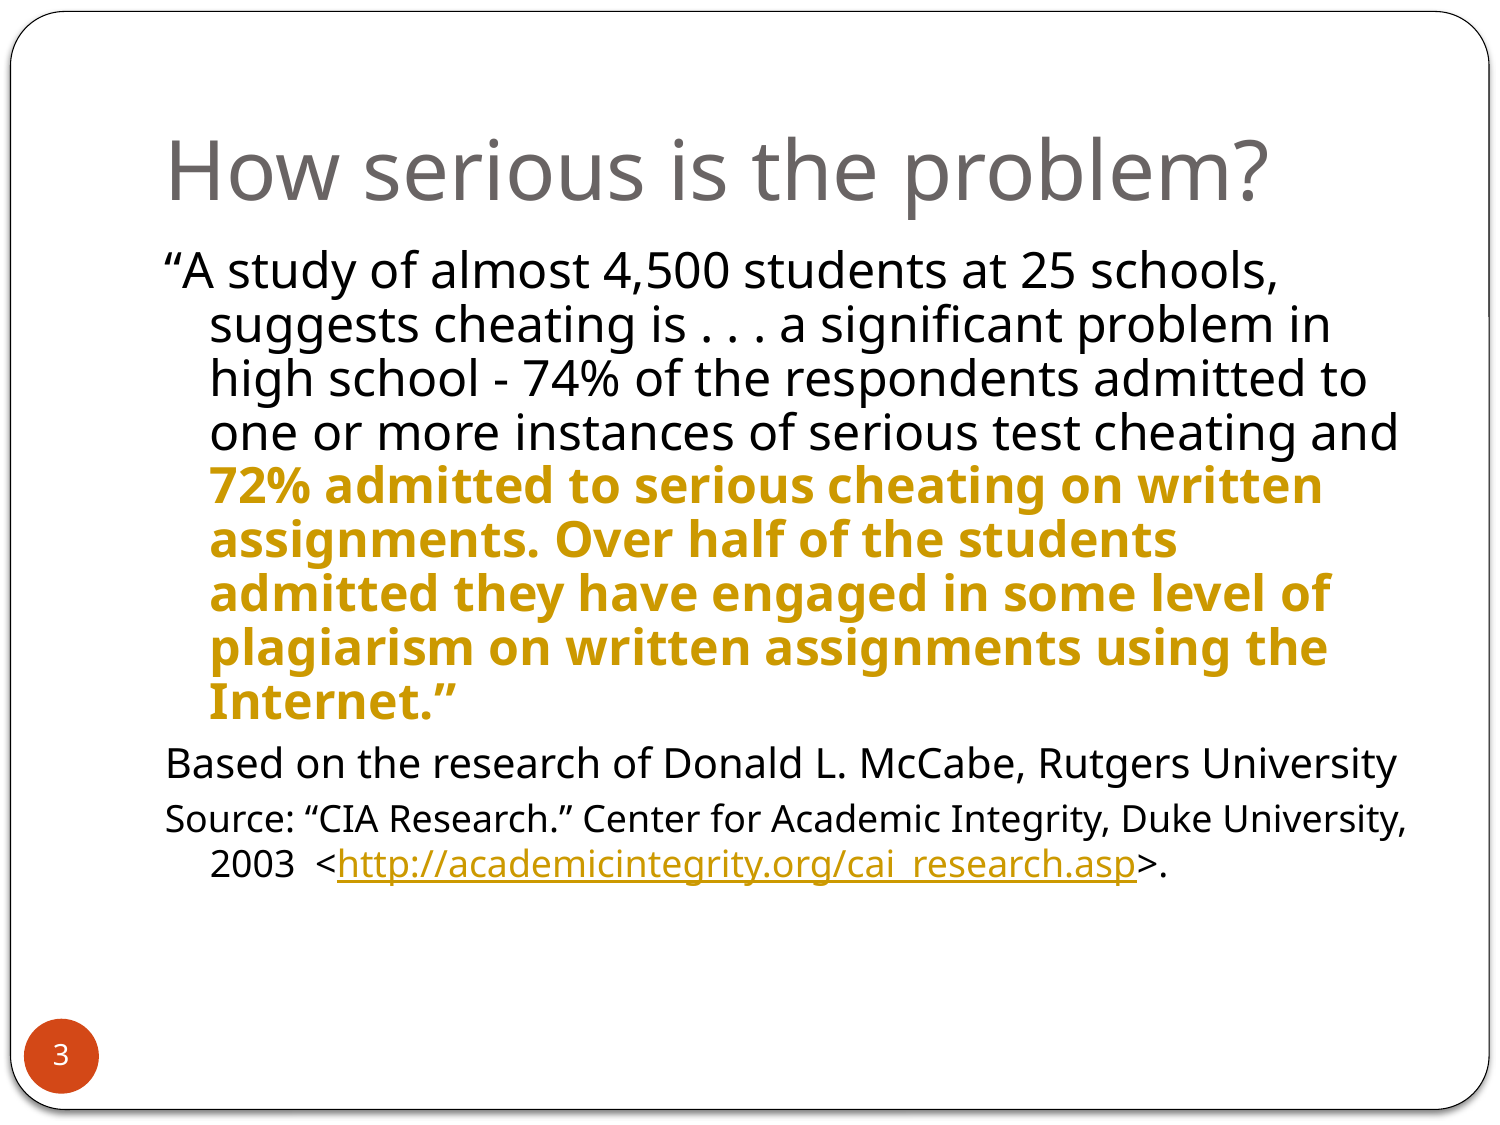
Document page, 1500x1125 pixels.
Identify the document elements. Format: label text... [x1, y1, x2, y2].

list “A study of almost 4,500 students at 25 schools, suggests cheating is . . . a significant problem in high school - 74% of the respondents admitted to one or more instances of serious test cheating and 72% admitted to serious cheating on written assignments. Over half of the students admitted they have engaged in some level of plagiarism on written assignments using the Internet.” Based on the research of Donald L. McCabe, Rutgers University Source: “CIA Research.” Center for Academic Integrity, Duke University, 2003 <http://academicintegrity.org/cai_research.asp>. [150, 237, 1425, 988]
slide_number 3 [23, 1018, 99, 1094]
title How serious is the problem? [150, 45, 1425, 233]
